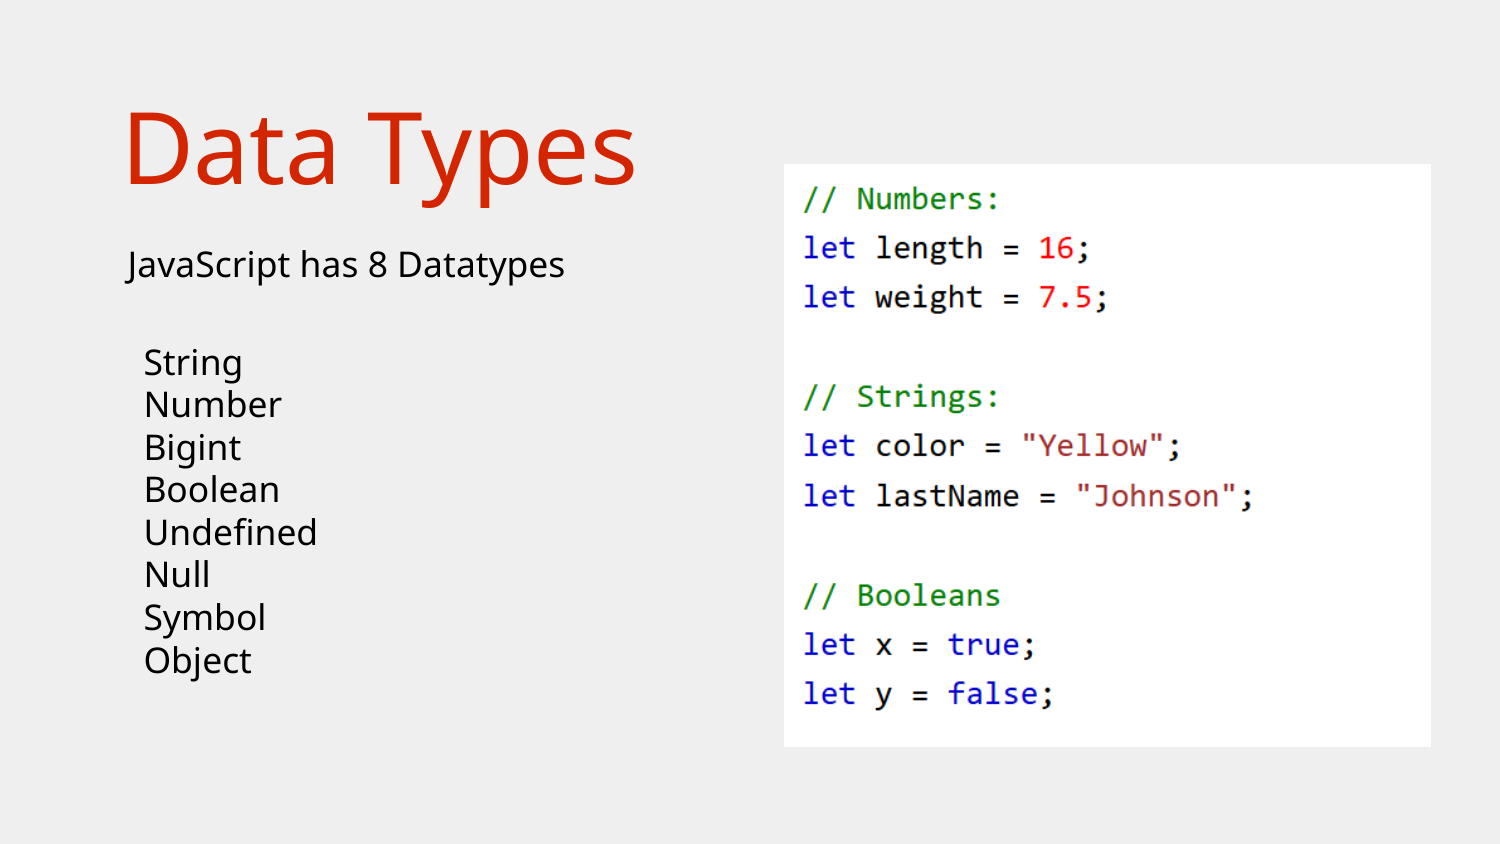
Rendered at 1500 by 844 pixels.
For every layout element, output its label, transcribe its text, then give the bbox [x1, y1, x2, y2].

picture [783, 164, 1431, 747]
title Data Types [106, 69, 951, 212]
list String Number Bigint Boolean Undefined Null Symbol Object [128, 324, 766, 724]
list JavaScript has 8 Datatypes [112, 226, 750, 339]
